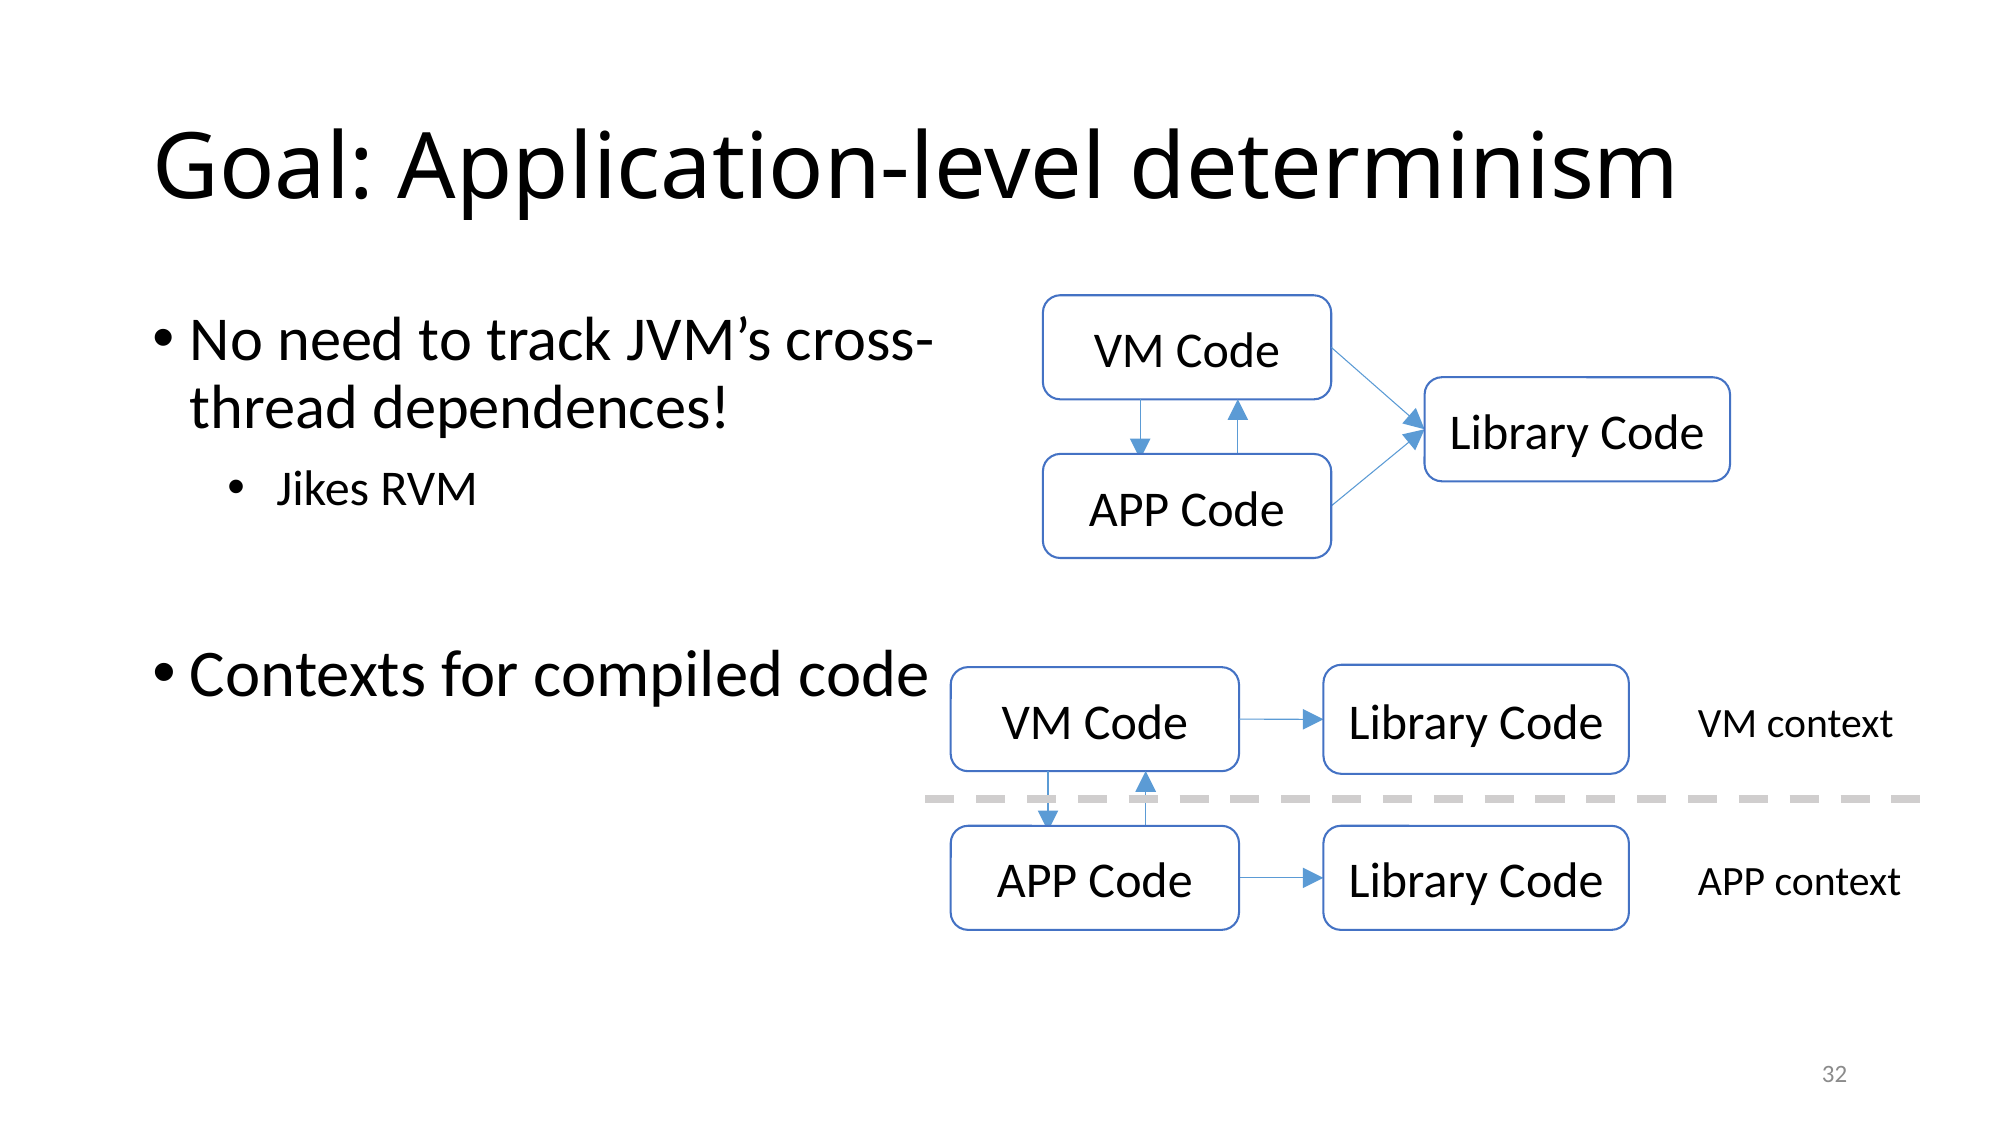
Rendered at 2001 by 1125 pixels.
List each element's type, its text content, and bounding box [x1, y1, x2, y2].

title Goal: Application-level determinism [137, 59, 1863, 278]
slide_number 32 [1412, 1042, 1863, 1103]
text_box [1042, 295, 1731, 559]
list No need to track JVM’s cross-thread dependences! Jikes RVM Contexts for compiled code [137, 299, 1062, 1014]
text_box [925, 664, 1929, 930]
